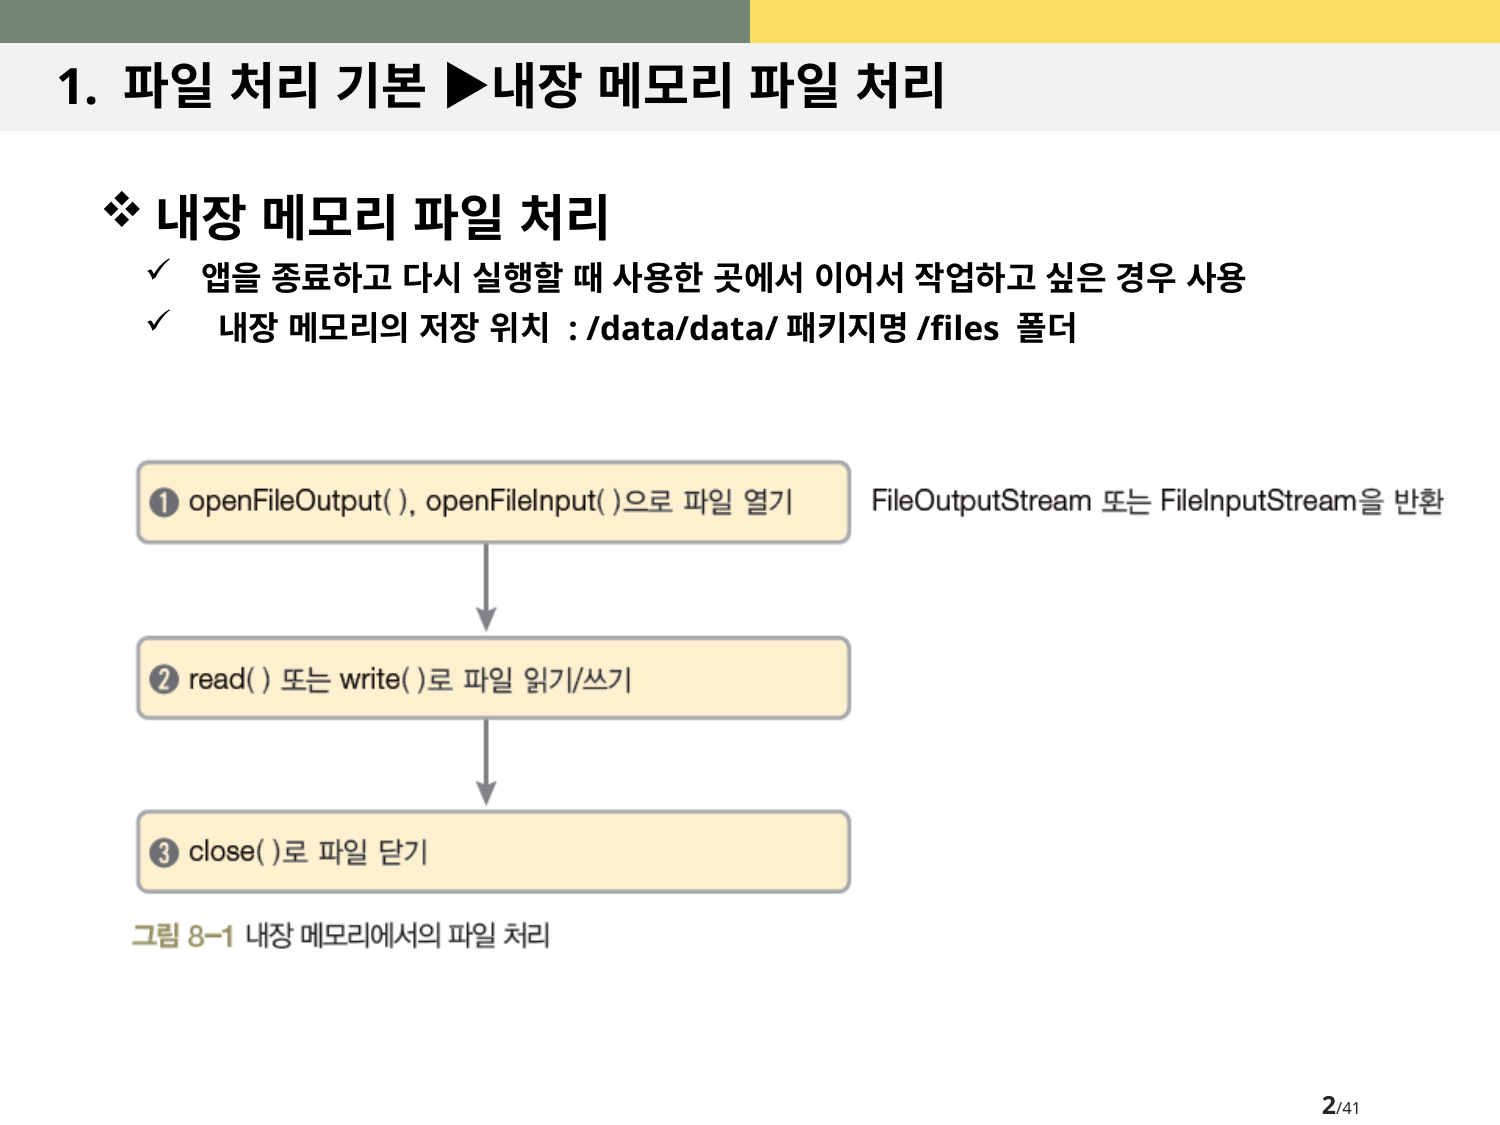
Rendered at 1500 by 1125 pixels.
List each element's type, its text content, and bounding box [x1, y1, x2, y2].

list 내장 메모리 파일 처리 앱을 종료하고 다시 실행할 때 사용한 곳에서 이어서 작업하고 싶은 경우 사용 내장 메모리의 저장 위치 : /data/data/패키지명/files 폴더 [41, 172, 1459, 1048]
picture [123, 452, 1447, 966]
title 1. 파일 처리 기본 ▶내장 메모리 파일 처리 [41, 42, 1459, 128]
